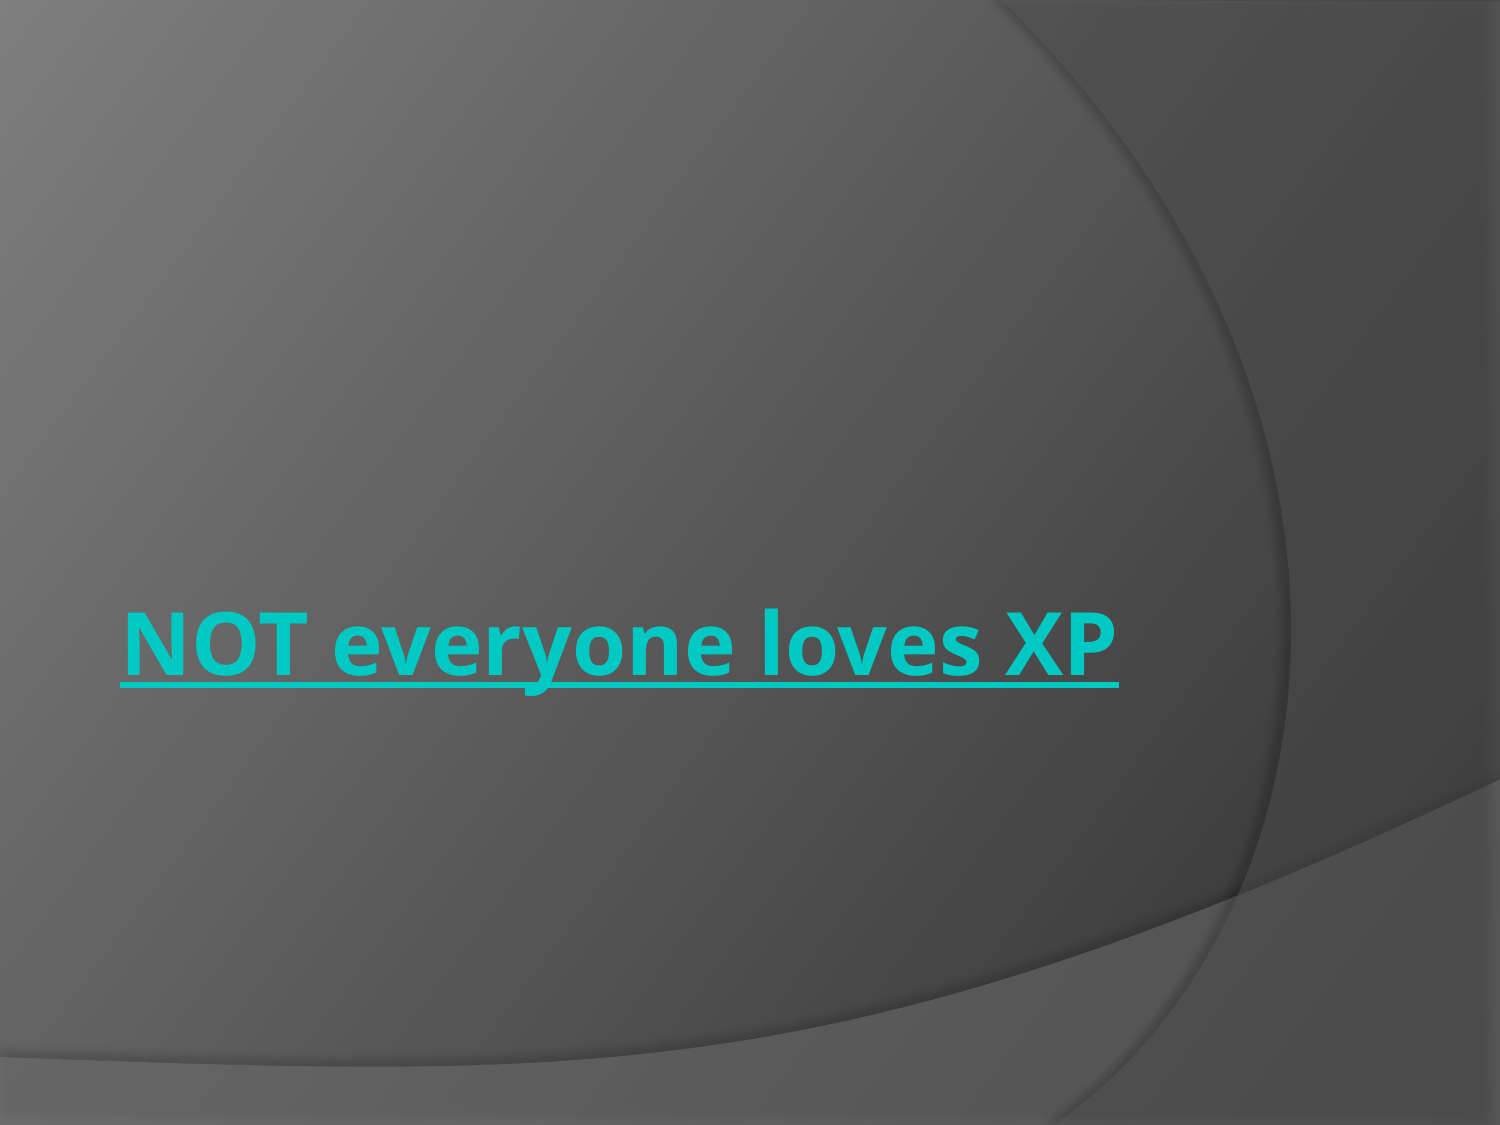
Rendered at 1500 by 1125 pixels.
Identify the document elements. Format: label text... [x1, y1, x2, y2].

title NOT everyone loves XP [112, 587, 1200, 888]
